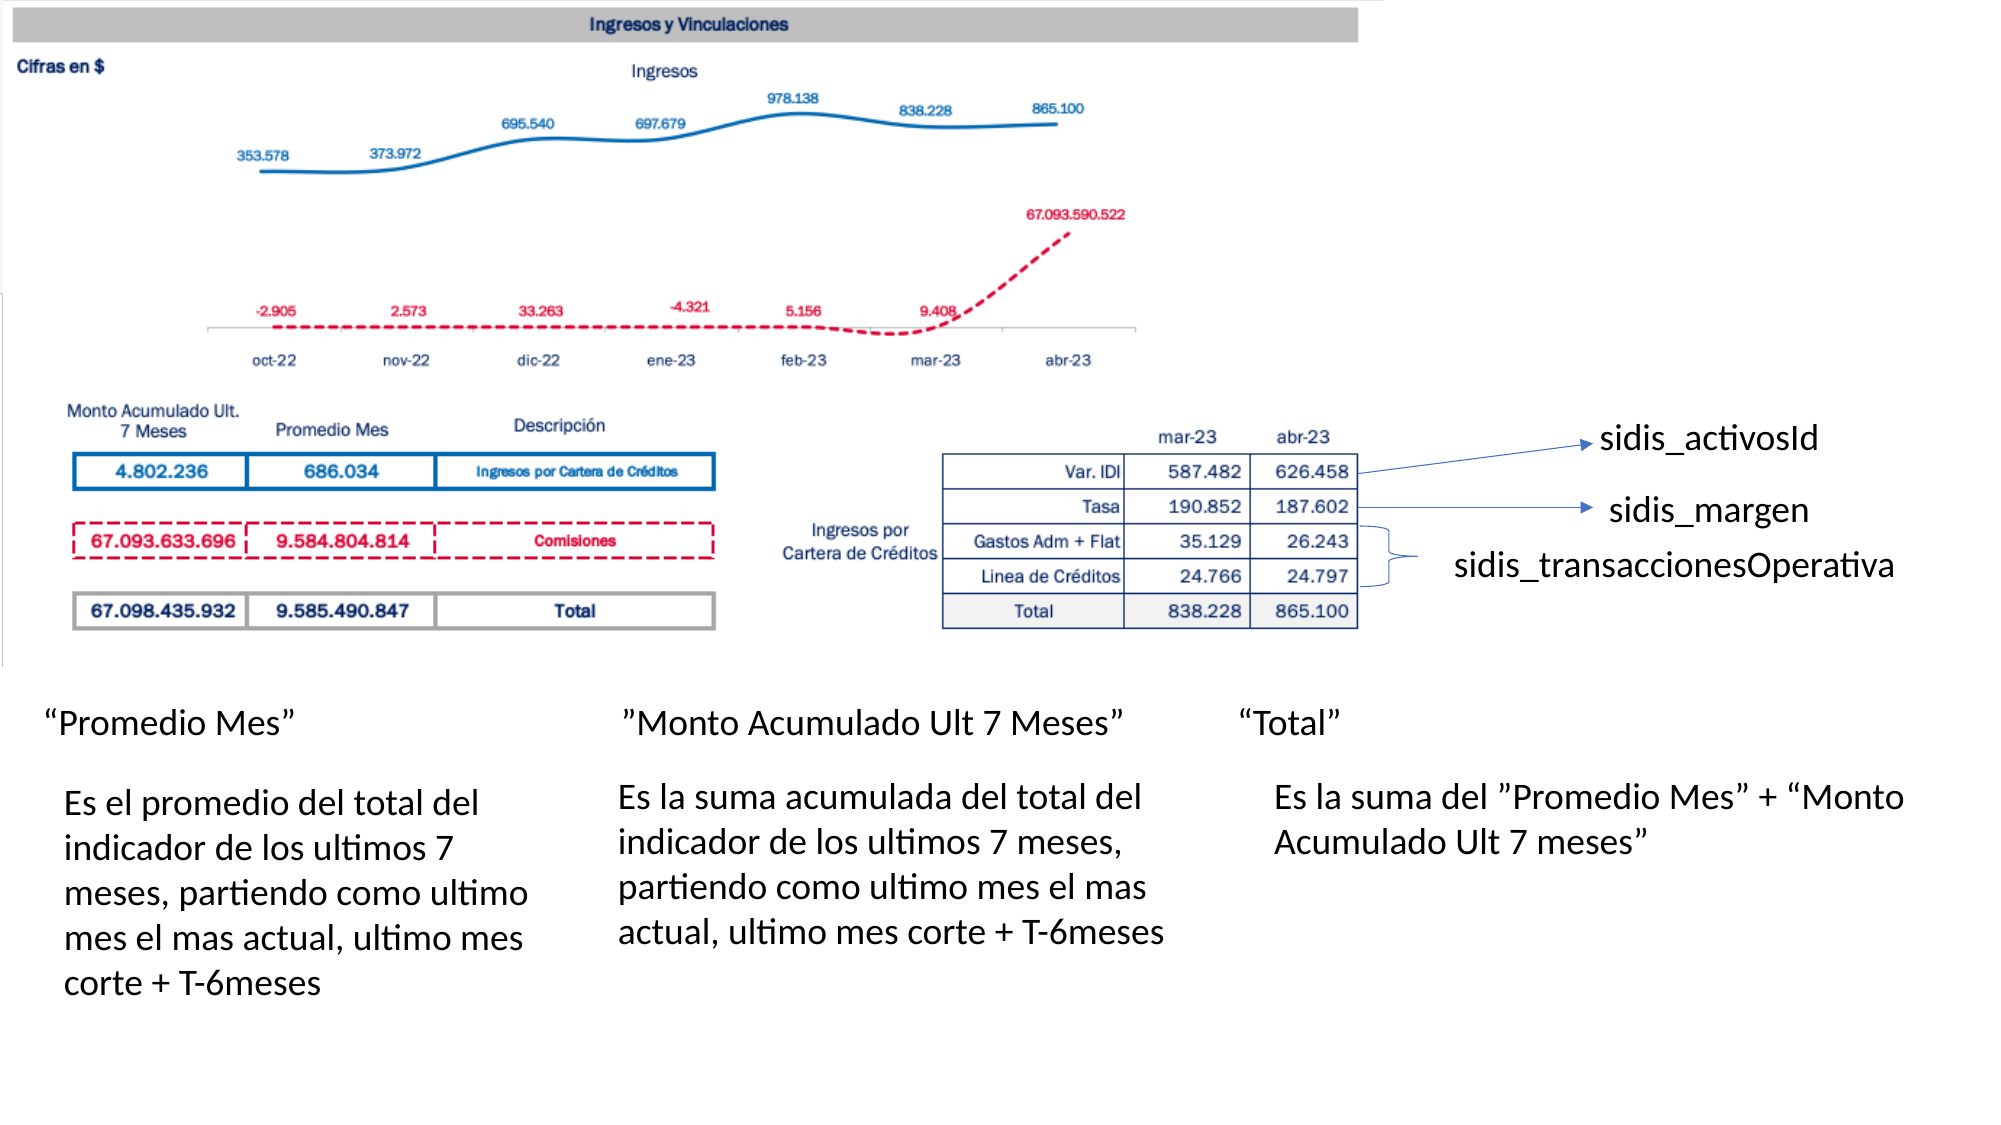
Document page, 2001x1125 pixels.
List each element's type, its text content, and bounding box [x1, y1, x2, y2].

picture [0, 0, 1383, 667]
text_box sidis_margen [1594, 477, 1826, 532]
text_box ”Monto Acumulado Ult 7 Meses” [606, 690, 1141, 751]
text_box [1383, 527, 1418, 586]
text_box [1357, 443, 1594, 474]
text_box Es la suma del ”Promedio Mes” + “Monto Acumulado Ult 7 meses” [1259, 764, 1987, 870]
text_box sidis_transaccionesOperativa [1439, 532, 1911, 592]
text_box Es el promedio del total del indicador de los ultimos 7 meses, partiendo como ultimo mes el mas actual, ultimo mes corte + T-6meses [49, 771, 551, 1011]
text_box “Promedio Mes” [27, 690, 312, 751]
text_box sidis_activosId [1584, 405, 1835, 466]
text_box Es la suma acumulada del total del indicador de los ultimos 7 meses, partiendo como ultimo mes el mas actual, ultimo mes corte + T-6meses [603, 765, 1207, 960]
text_box “Total” [1222, 690, 1357, 751]
